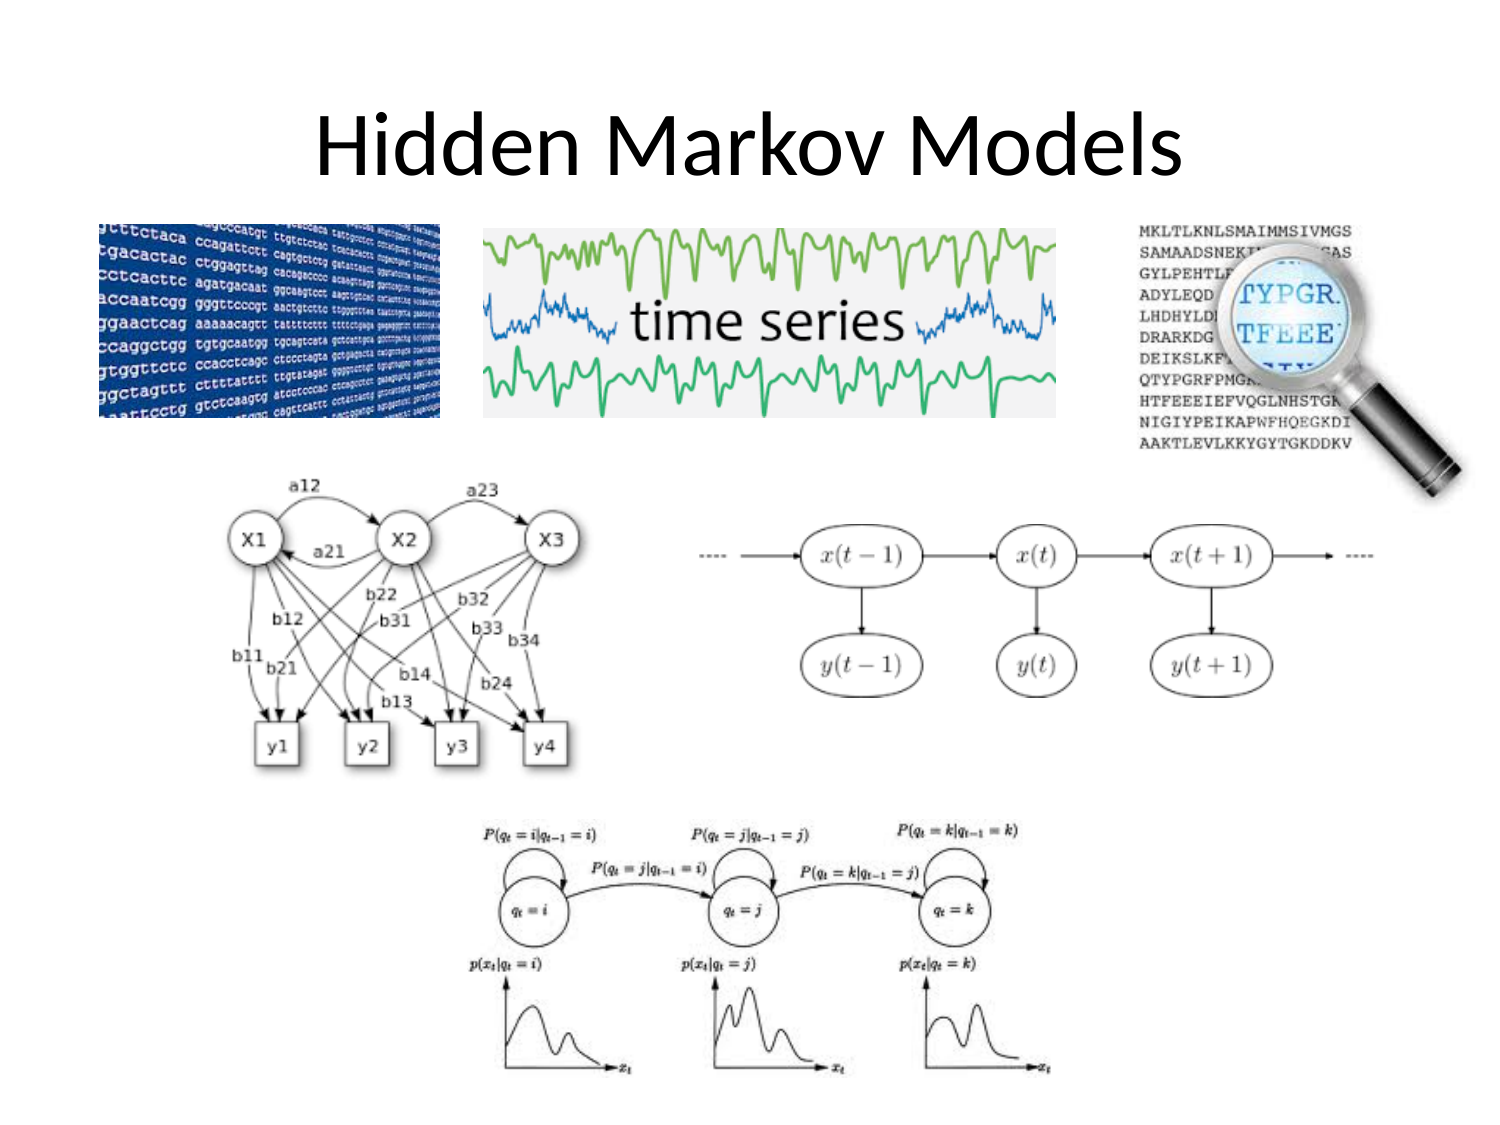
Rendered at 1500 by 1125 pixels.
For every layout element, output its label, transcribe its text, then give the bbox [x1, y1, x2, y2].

picture [466, 819, 1056, 1079]
picture [99, 224, 440, 418]
picture [1124, 187, 1494, 522]
picture [699, 524, 1376, 698]
picture [483, 227, 1056, 418]
title Hidden Markov Models [75, 45, 1425, 233]
picture [174, 448, 635, 817]
